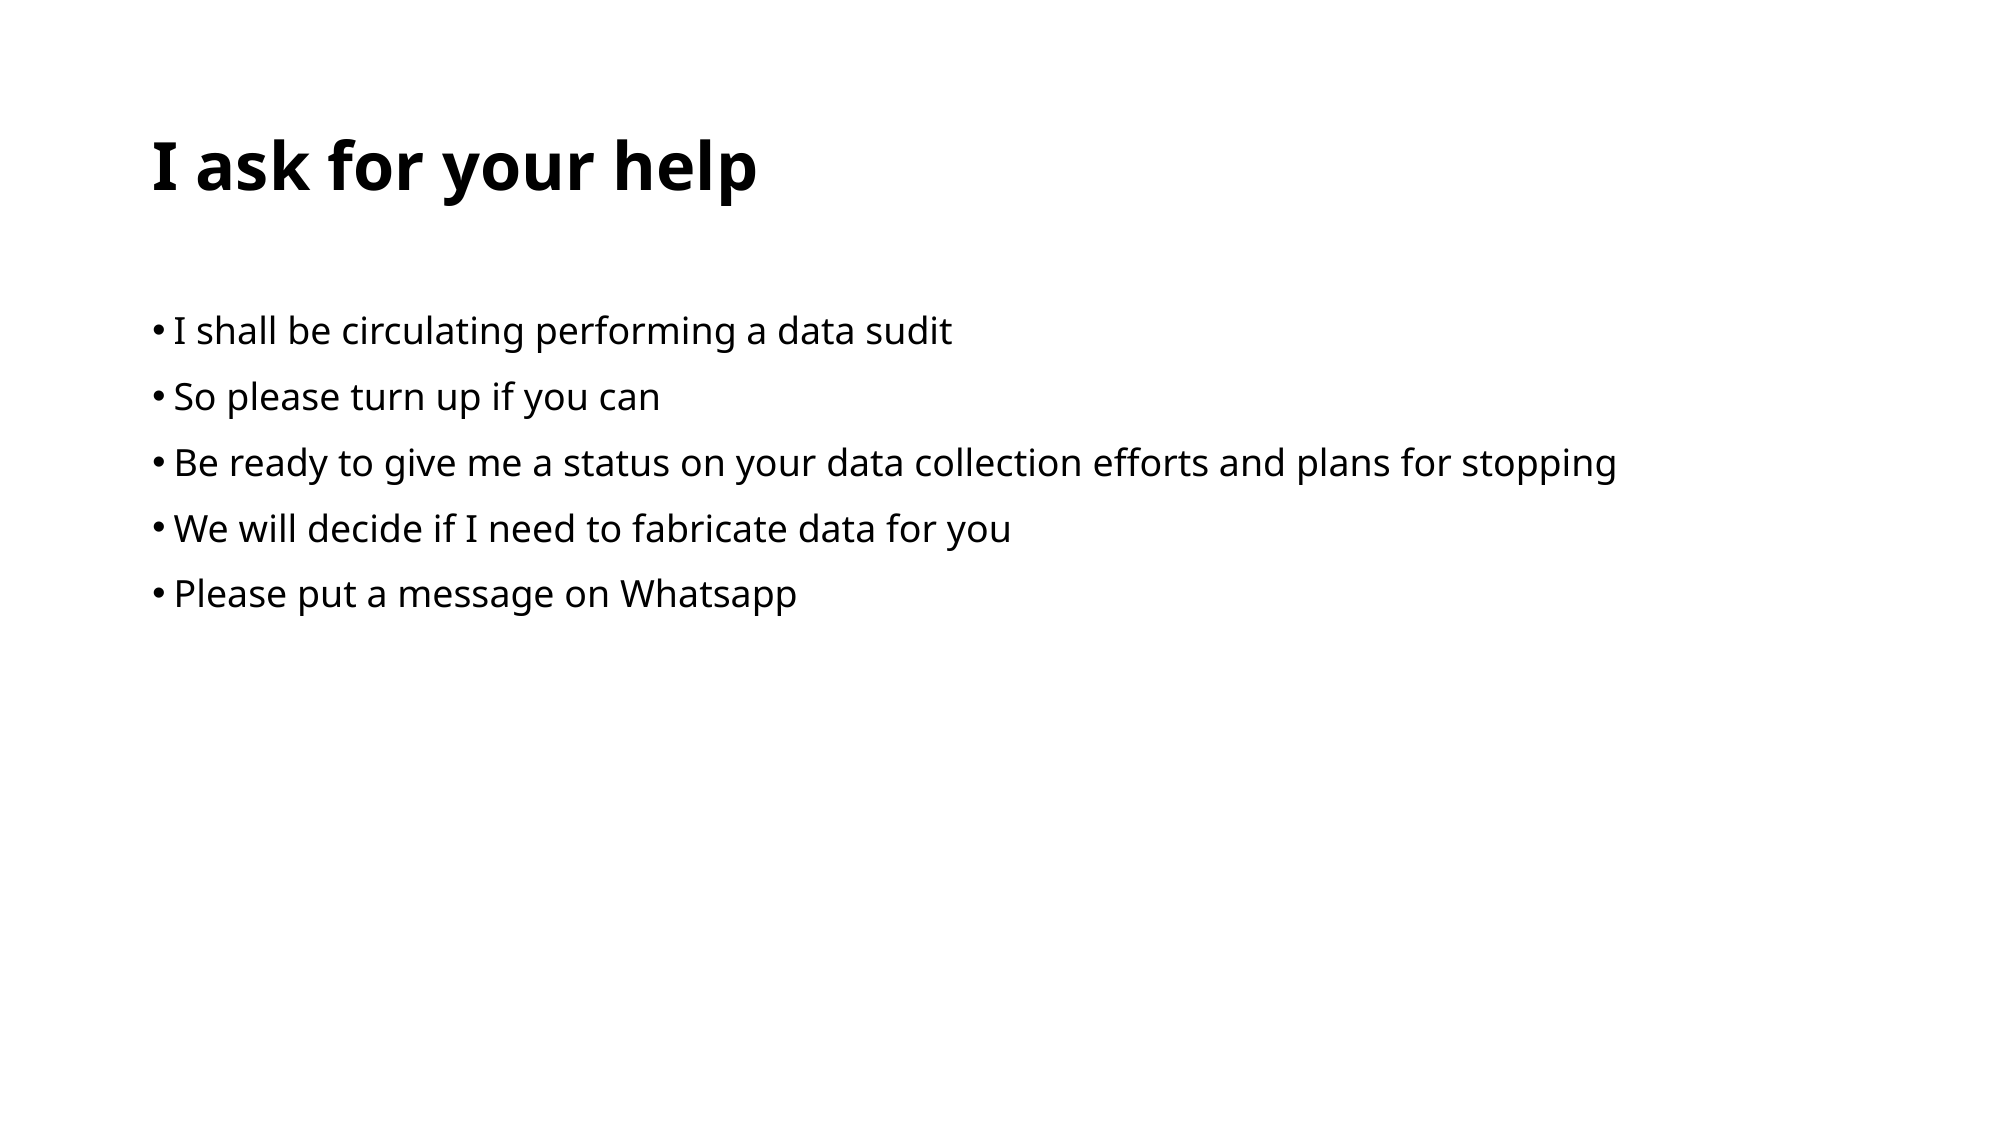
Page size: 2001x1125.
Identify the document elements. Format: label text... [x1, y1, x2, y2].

title I ask for your help [137, 59, 1779, 278]
list I shall be circulating performing a data sudit So please turn up if you can Be ready to give me a status on your data collection efforts and plans for stopping We will decide if I need to fabricate data for you Please put a message on Whatsapp [137, 299, 1863, 1014]
